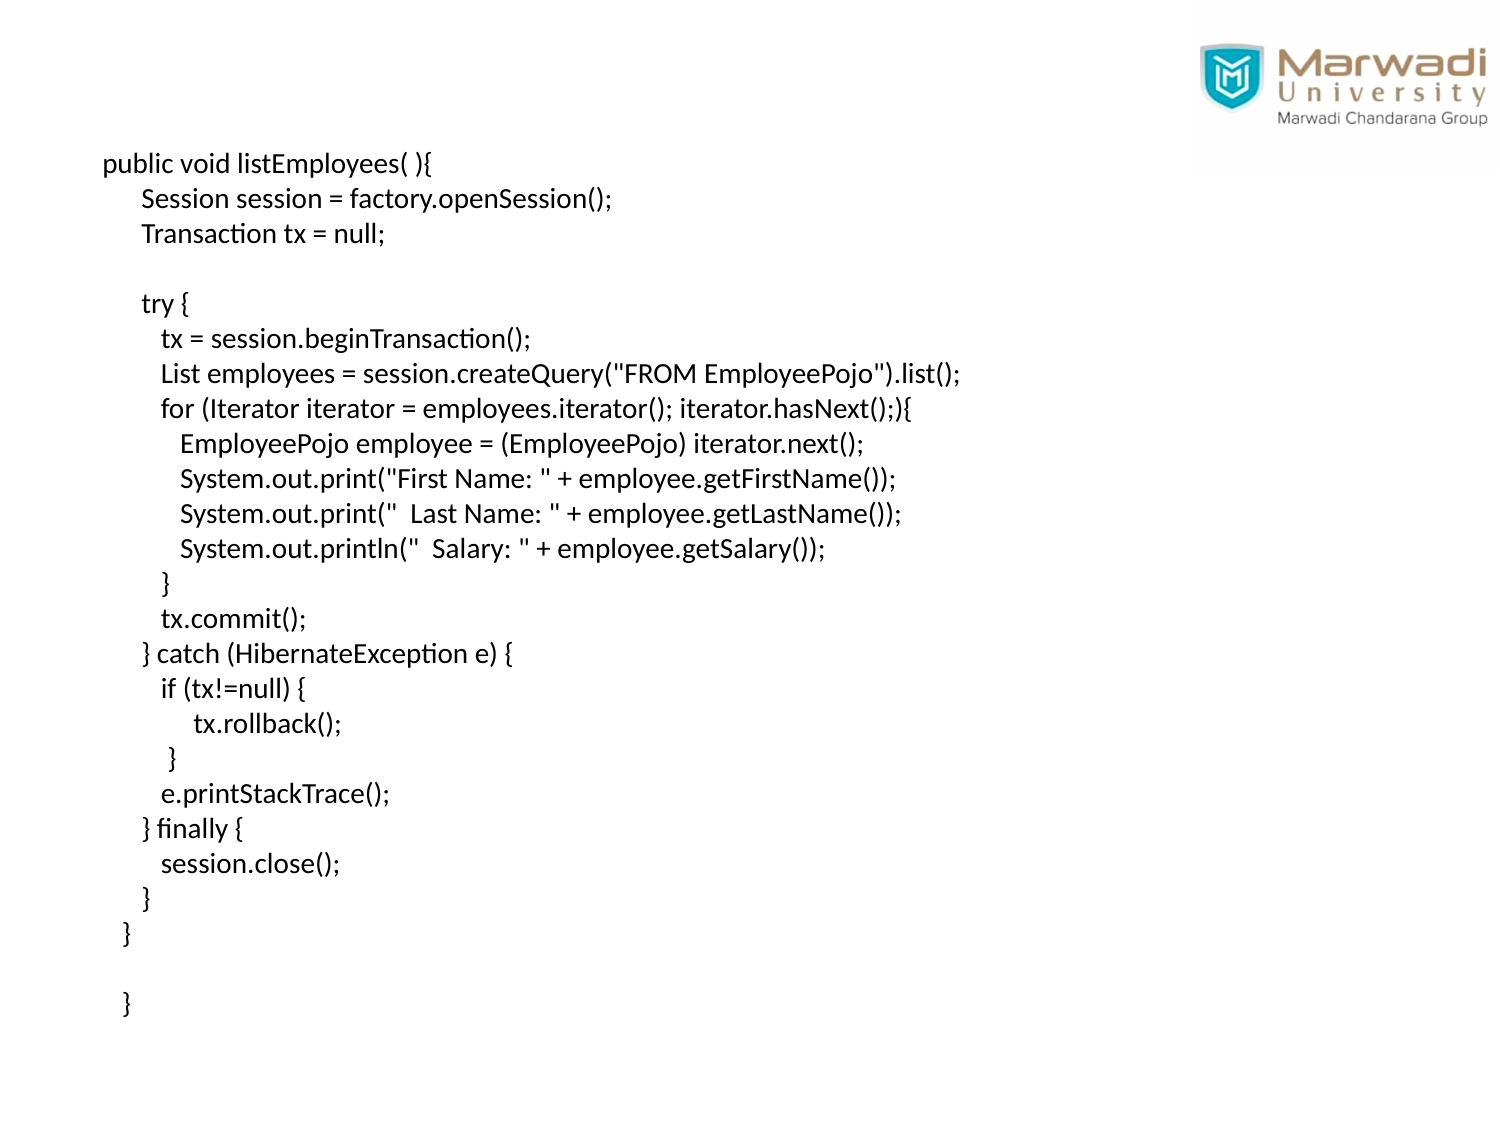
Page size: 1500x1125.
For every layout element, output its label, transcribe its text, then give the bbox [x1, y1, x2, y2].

text_box public void listEmployees( ){ Session session = factory.openSession(); Transaction tx = null; try { tx = session.beginTransaction(); List employees = session.createQuery("FROM EmployeePojo").list(); for (Iterator iterator = employees.iterator(); iterator.hasNext();){ EmployeePojo employee = (EmployeePojo) iterator.next(); System.out.print("First Name: " + employee.getFirstName()); System.out.print(" Last Name: " + employee.getLastName()); System.out.println(" Salary: " + employee.getSalary()); } tx.commit(); } catch (HibernateException e) { if (tx!=null) { tx.rollback(); } e.printStackTrace(); } finally { session.close(); } } } [87, 137, 1400, 1062]
picture [1188, 0, 1500, 175]
